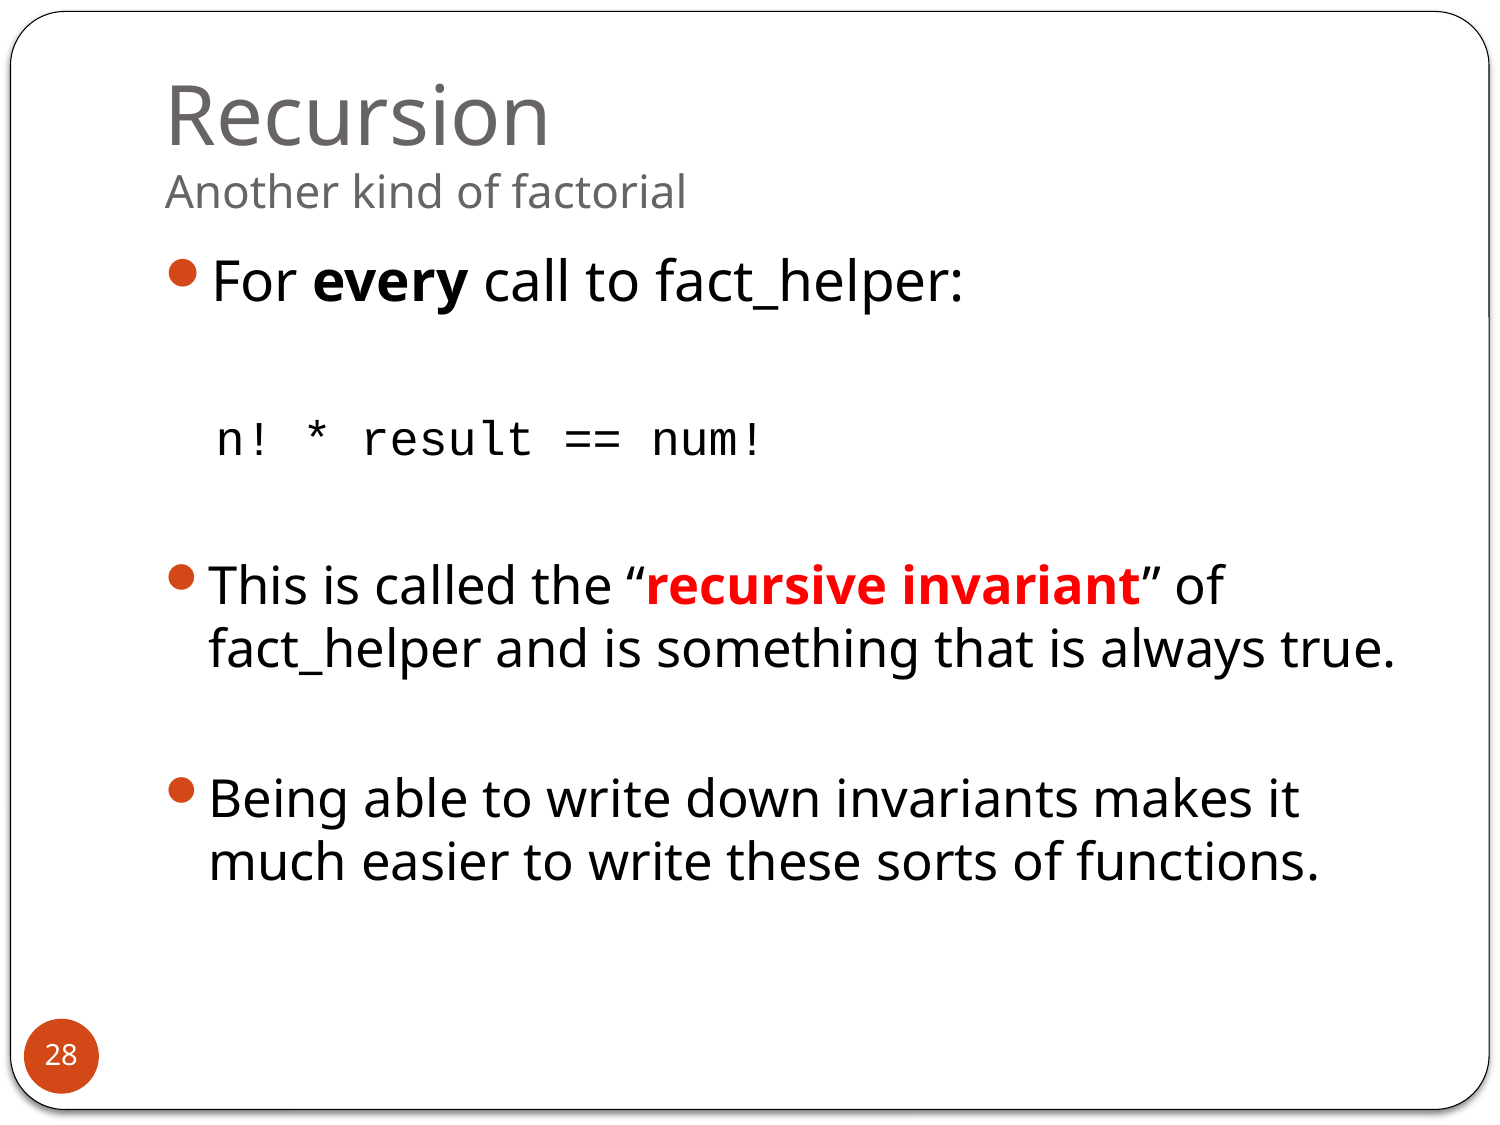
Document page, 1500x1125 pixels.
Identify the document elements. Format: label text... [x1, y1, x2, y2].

title Recursion Another kind of factorial [150, 45, 1425, 233]
slide_number 28 [23, 1018, 99, 1094]
list For every call to fact_helper: n! * result == num! This is called the “recursive invariant” of fact_helper and is something that is always true. Being able to write down invariants makes it much easier to write these sorts of functions. [150, 237, 1425, 988]
